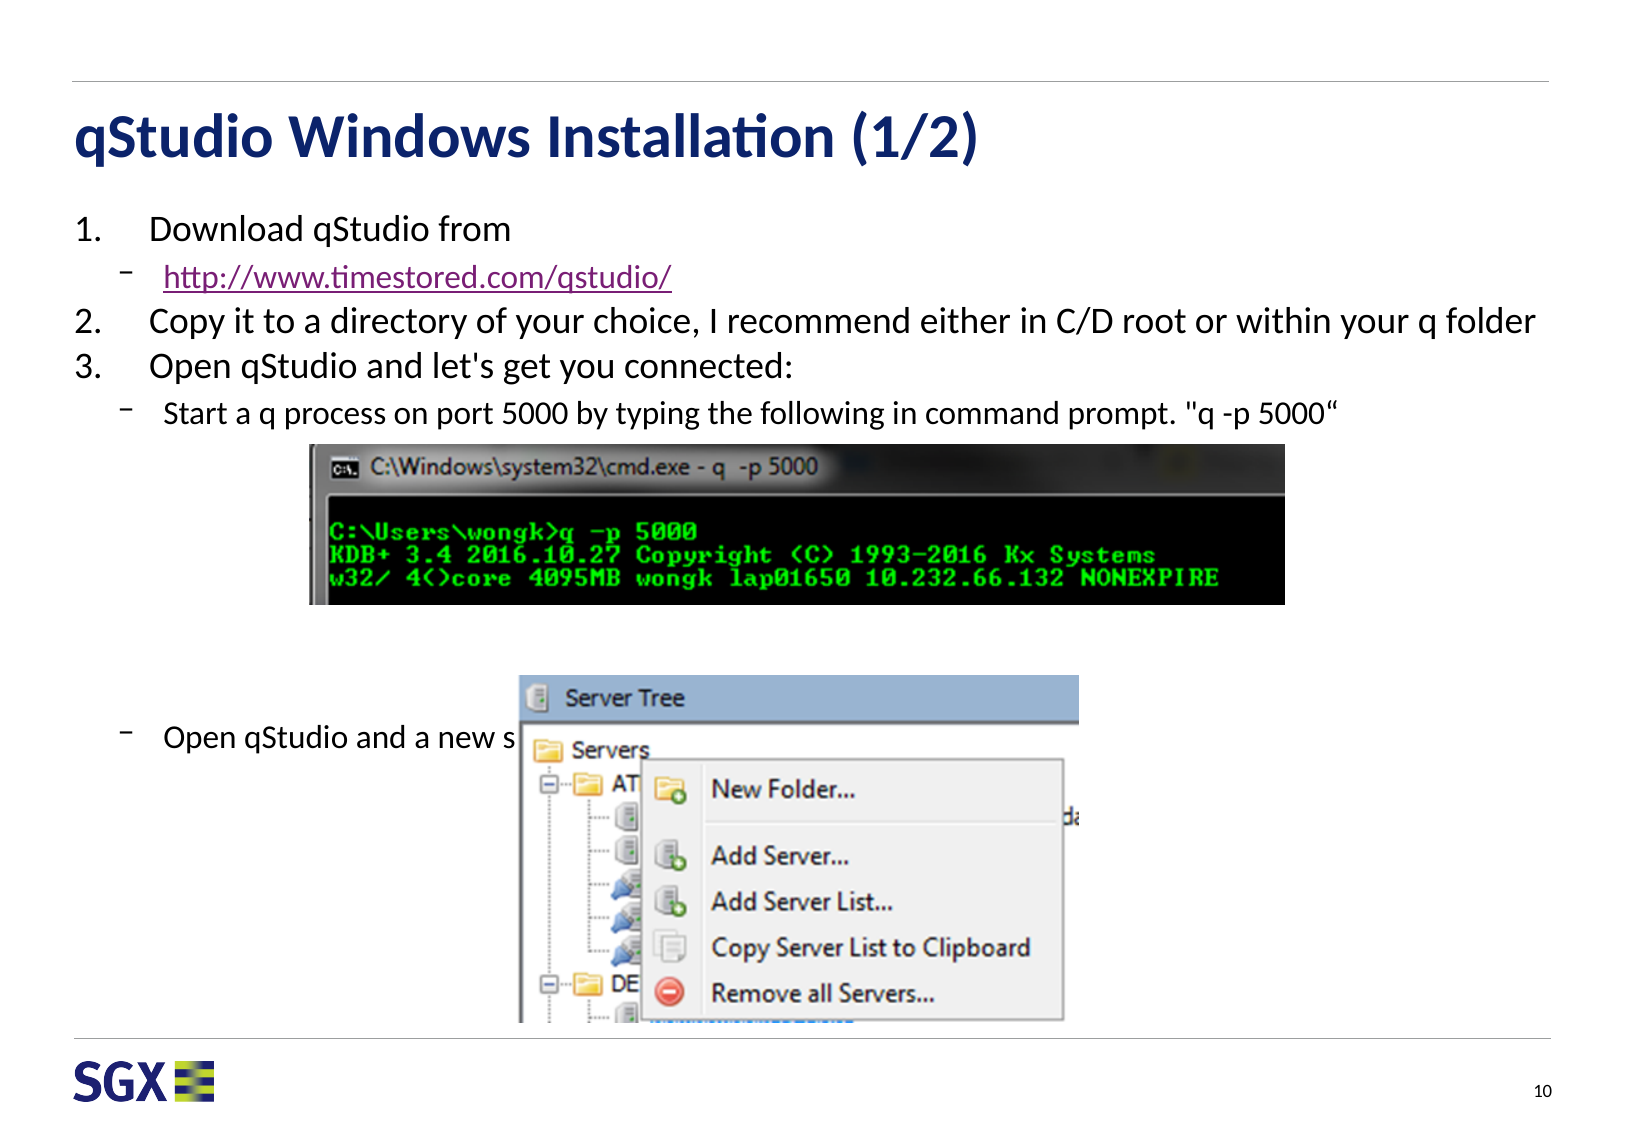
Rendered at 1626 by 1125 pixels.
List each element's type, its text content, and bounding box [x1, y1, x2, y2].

picture [515, 675, 1079, 1024]
picture [73, 1061, 214, 1102]
title qStudio Windows Installation (1/2) [74, 103, 1551, 204]
picture [309, 444, 1285, 605]
list Download qStudio from http://www.timestored.com/qstudio/ Copy it to a directory of your choice, I recommend either in C/D root or within your q folder Open qStudio and let's get you connected: Start a q process on port 5000 by typing the following in command prompt. "q -p 5000“ Open qStudio and a new server [74, 204, 1551, 973]
slide_number 10 [1484, 1080, 1553, 1099]
